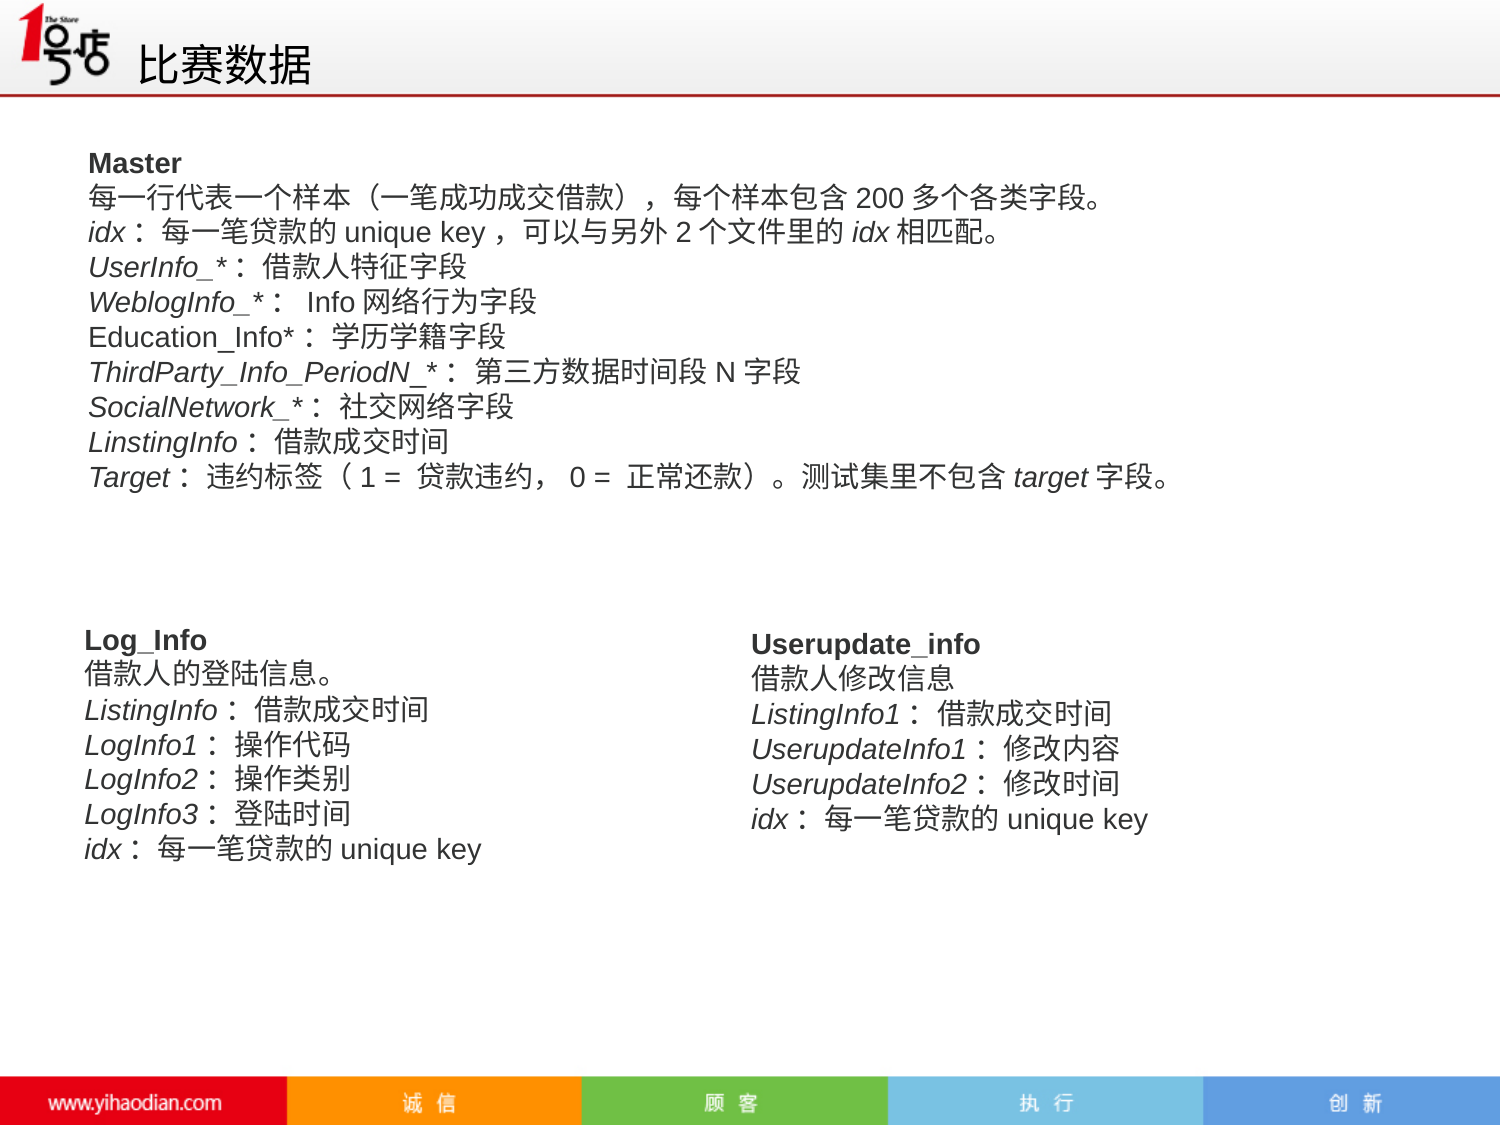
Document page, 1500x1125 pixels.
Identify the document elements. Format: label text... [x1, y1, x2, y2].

title 比赛数据 [128, 25, 1224, 102]
text_box Log_Info 借款人的登陆信息。 ListingInfo：借款成交时间 LogInfo1：操作代码 LogInfo2：操作类别 LogInfo3：登陆时间 idx：每一笔贷款的unique key [76, 613, 490, 873]
picture [0, 0, 1500, 1125]
text_box Userupdate_info 借款人修改信息 ListingInfo1：借款成交时间 UserupdateInfo1：修改内容 UserupdateInfo2：修改时间 idx：每一笔贷款的unique key [743, 618, 1157, 843]
text_box Master 每一行代表一个样本（一笔成功成交借款），每个样本包含200多个各类字段。 idx：每一笔贷款的unique key，可以与另外2个文件里的idx相匹配。 UserInfo_*：借款人特征字段 WeblogInfo_*：Info网络行为字段 Education_Info*：学历学籍字段 ThirdParty_Info_PeriodN_*：第三方数据时间段N字段 SocialNetwork_*：社交网络字段 LinstingInfo：借款成交时间 Target：违约标签（1 = 贷款违约，0 = 正常还款）。测试集里不包含target字段。 [80, 136, 1297, 501]
